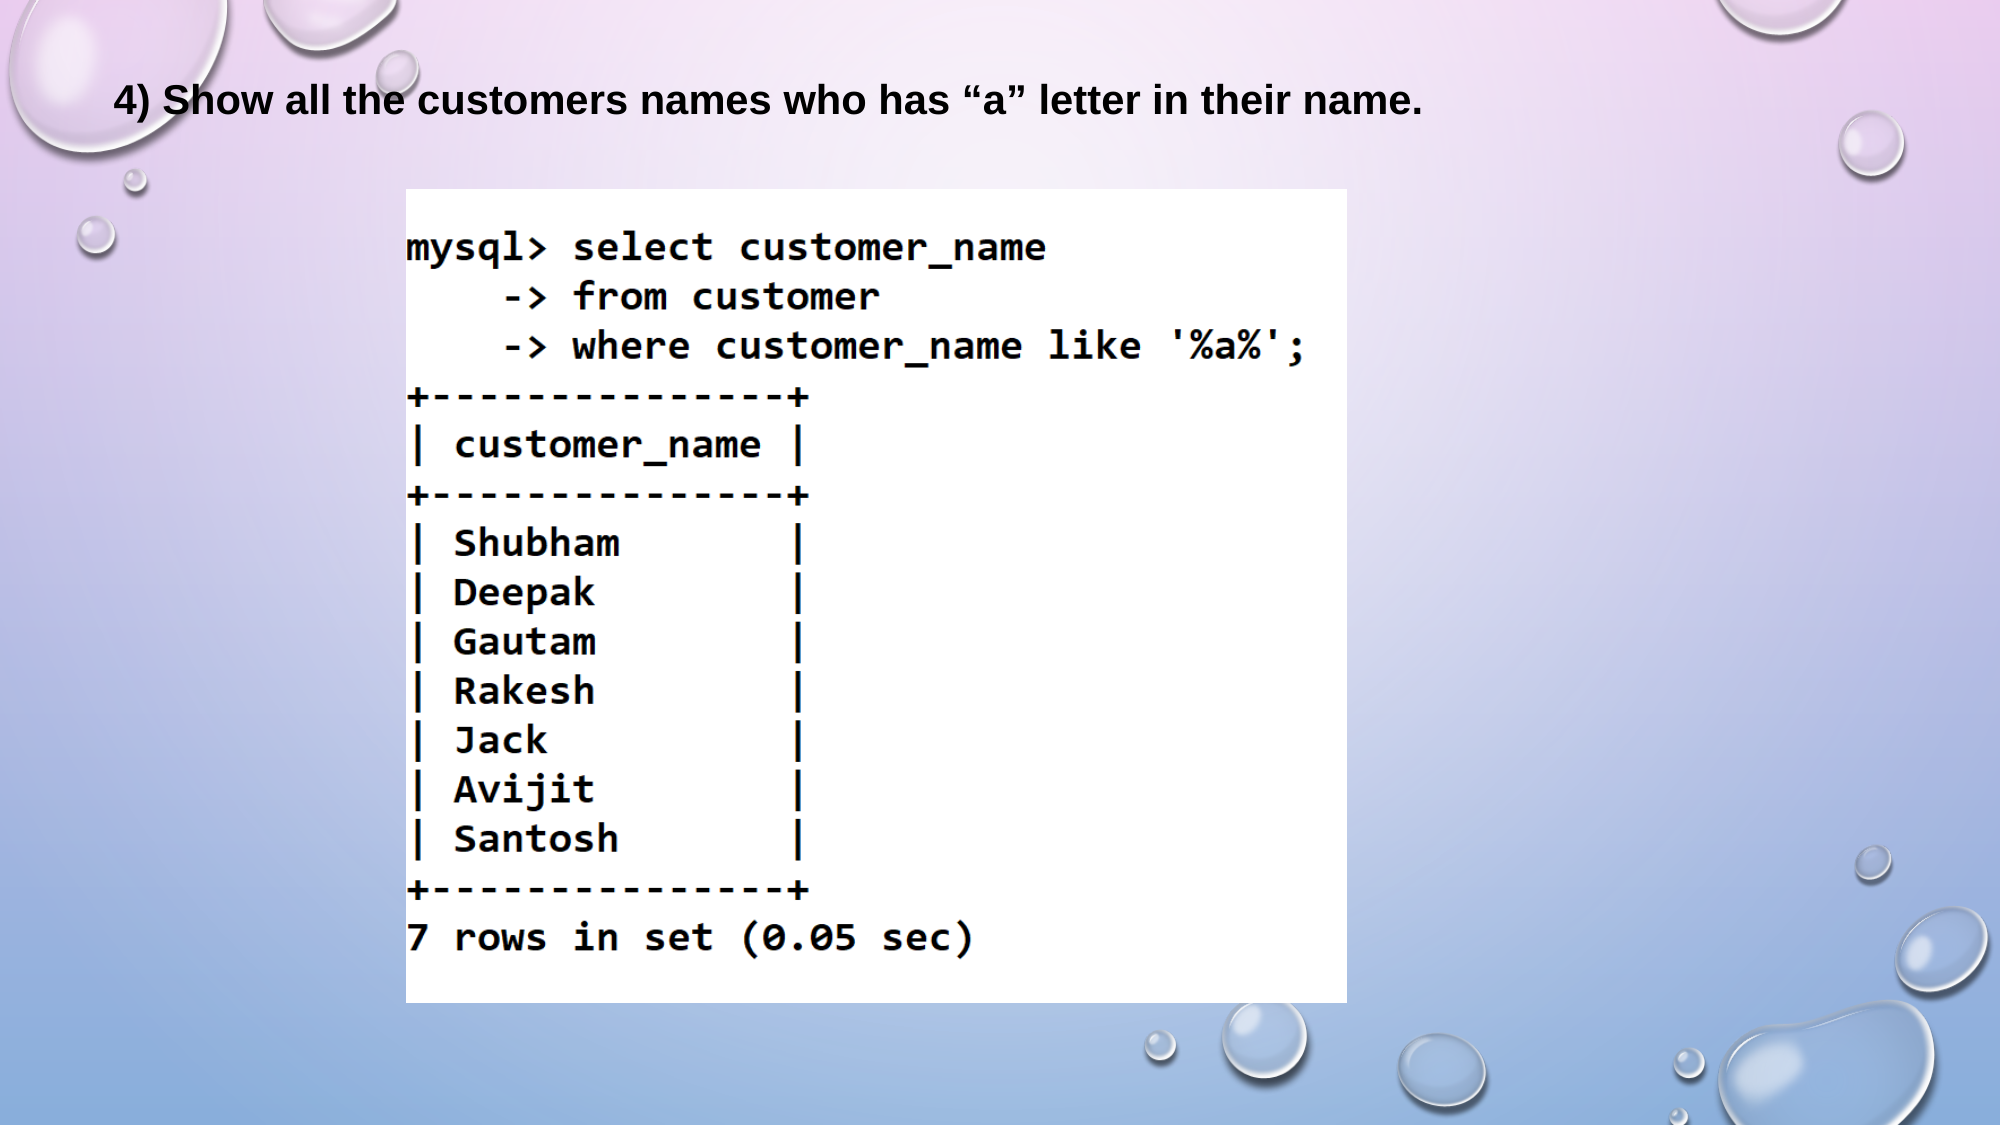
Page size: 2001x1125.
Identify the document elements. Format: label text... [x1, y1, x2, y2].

text_box 4) Show all the customers names who has “a” letter in their name. [98, 65, 1681, 131]
picture [0, 0, 2000, 1125]
